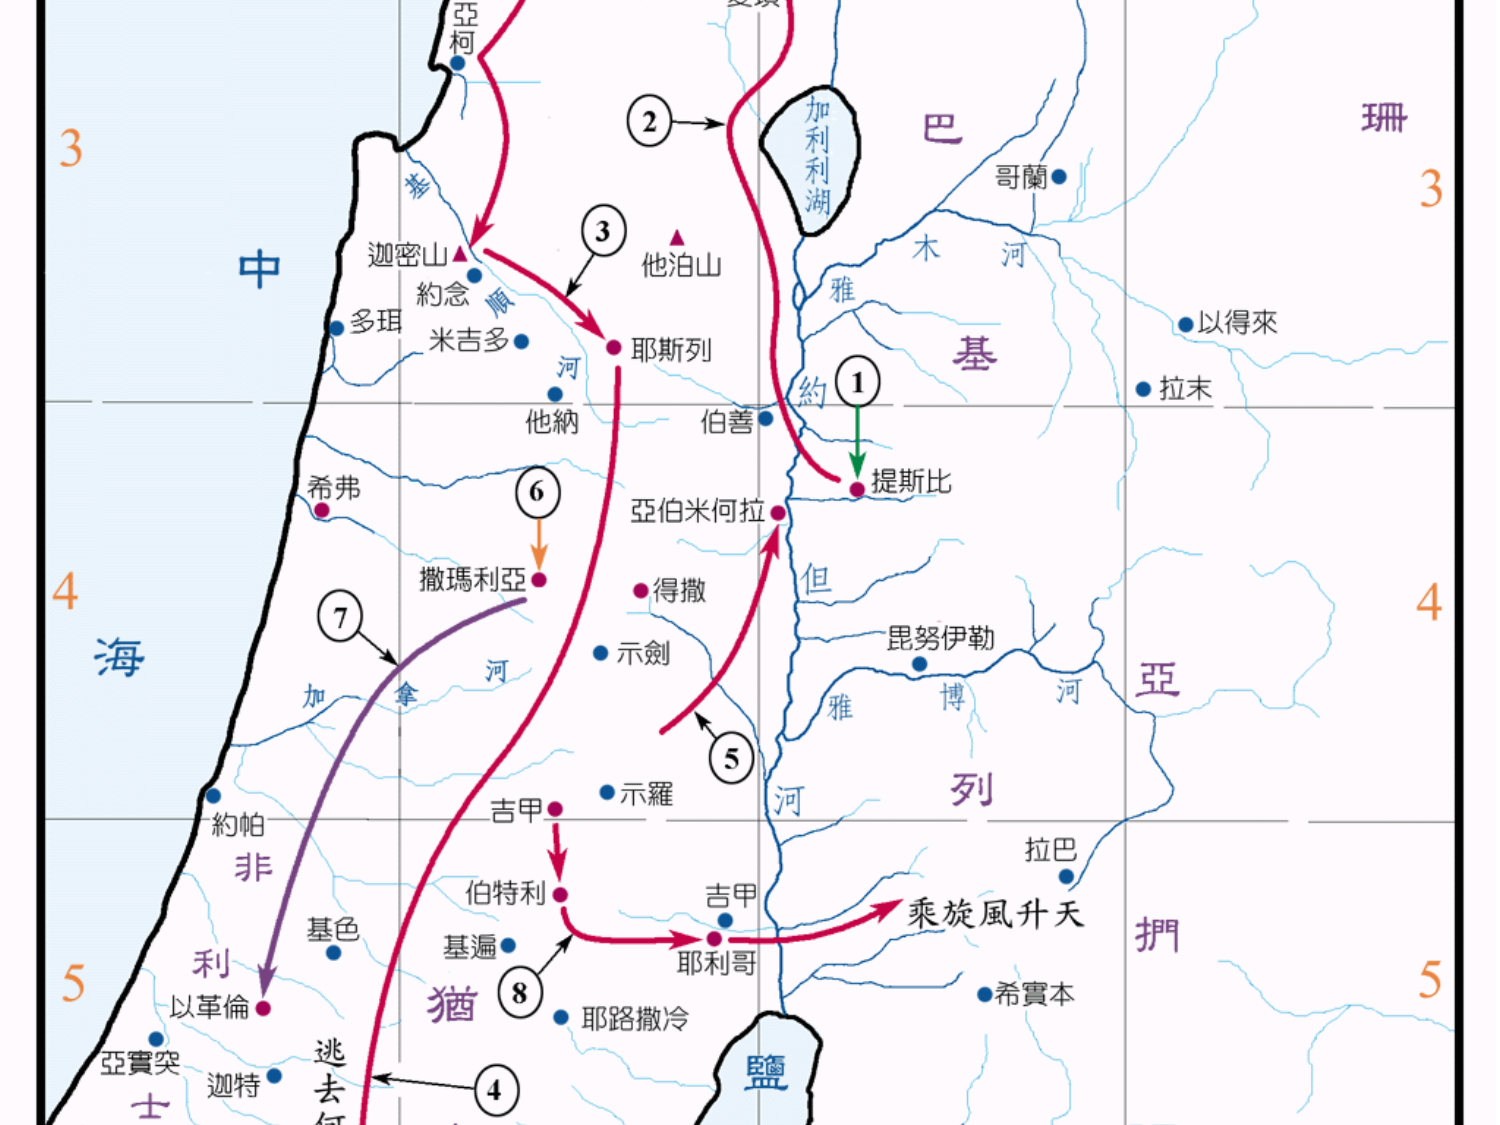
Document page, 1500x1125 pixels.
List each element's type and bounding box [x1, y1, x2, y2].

list [0, 0, 1496, 1125]
